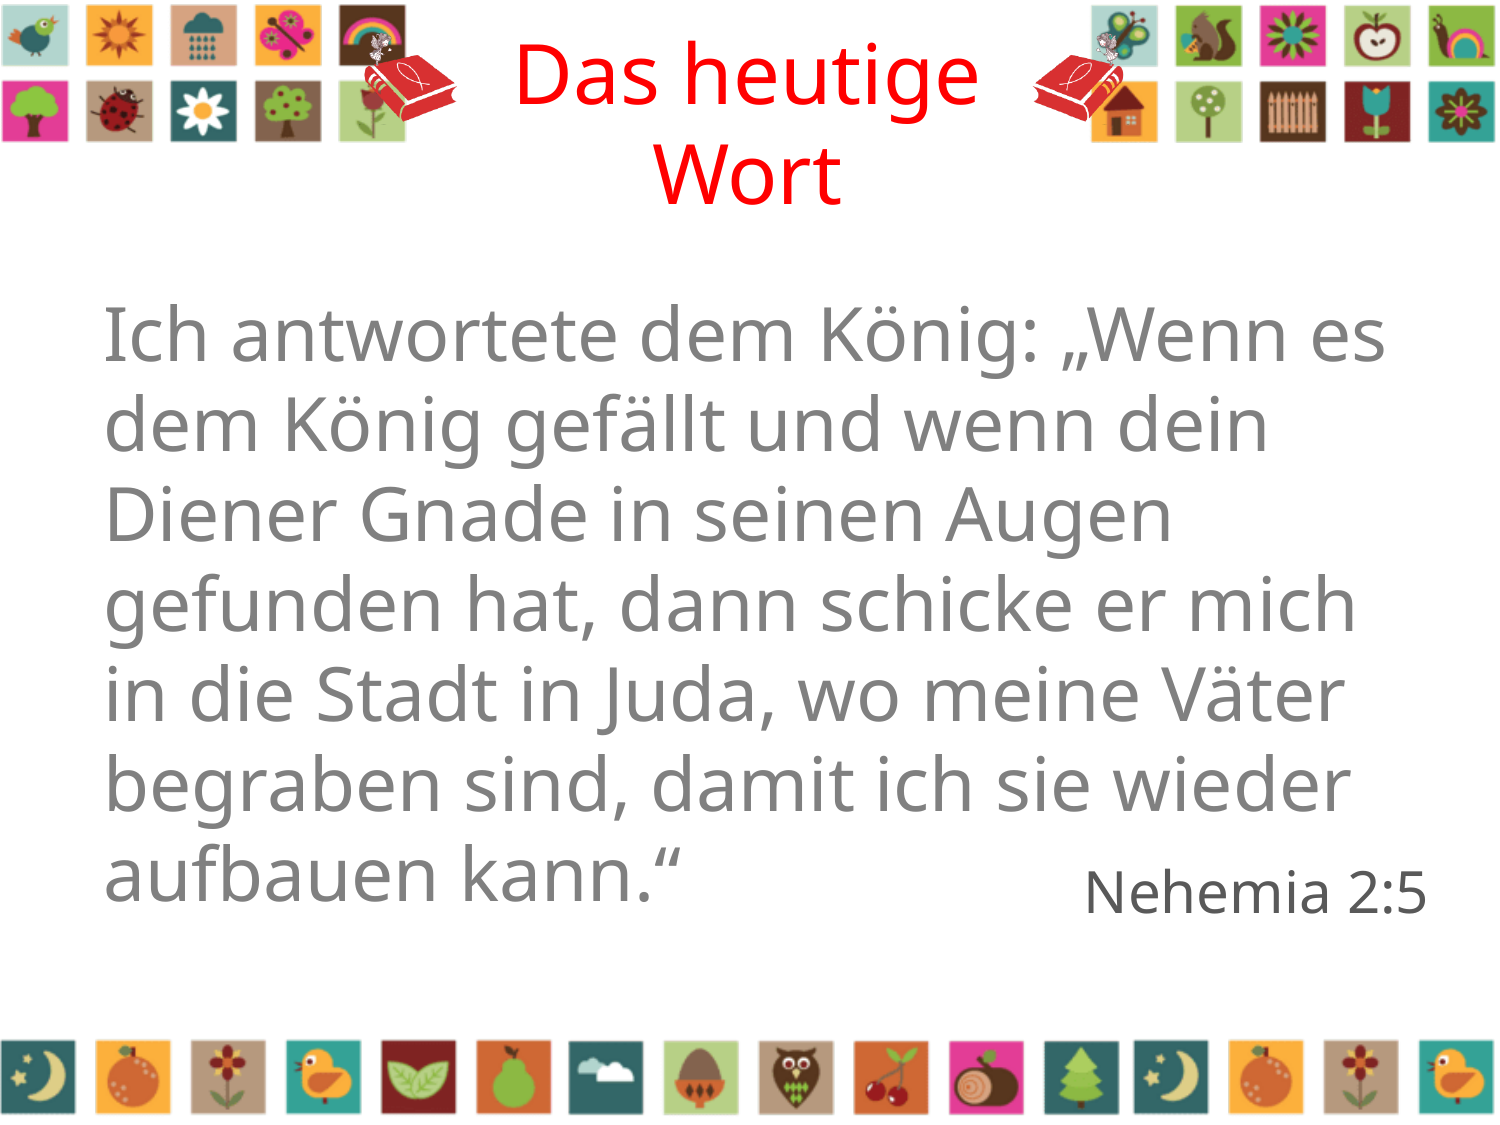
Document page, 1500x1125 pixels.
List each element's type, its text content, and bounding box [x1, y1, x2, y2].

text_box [0, 1028, 1500, 1118]
text_box Nehemia 2:5 [812, 848, 1444, 933]
picture [1001, 3, 1500, 150]
text_box Ich antwortete dem König: „Wenn es dem König gefällt und wenn dein Diener Gnade in seinen Augen gefunden hat, dann schicke er mich in die Stadt in Juda, wo meine Väter begraben sind, damit ich sie wieder aufbauen kann.“ [88, 278, 1436, 924]
picture [0, 3, 489, 150]
text_box Das heutige Wort [414, 13, 1080, 229]
